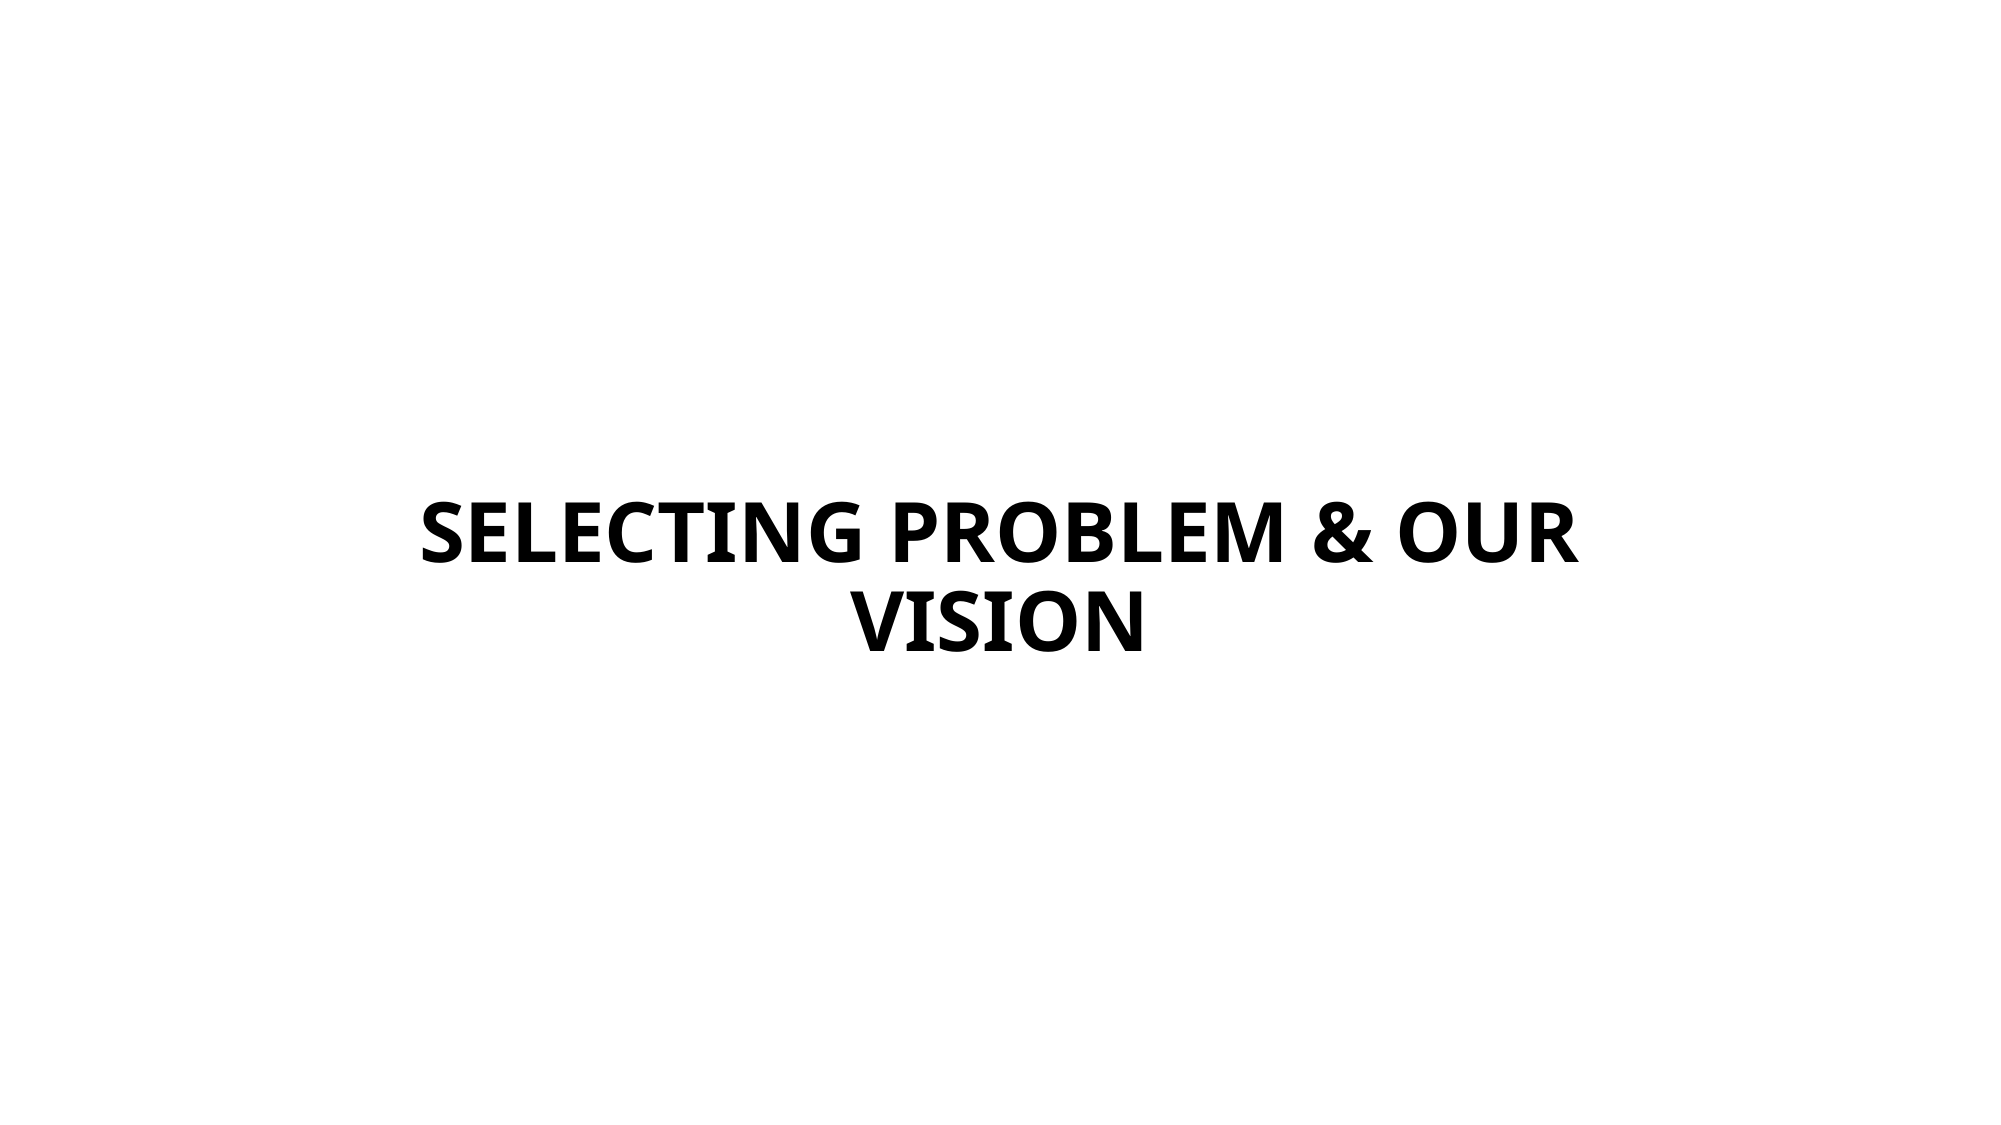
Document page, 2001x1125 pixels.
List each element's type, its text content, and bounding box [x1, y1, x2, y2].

title Selecting Problem & Our Vision [377, 347, 1623, 778]
